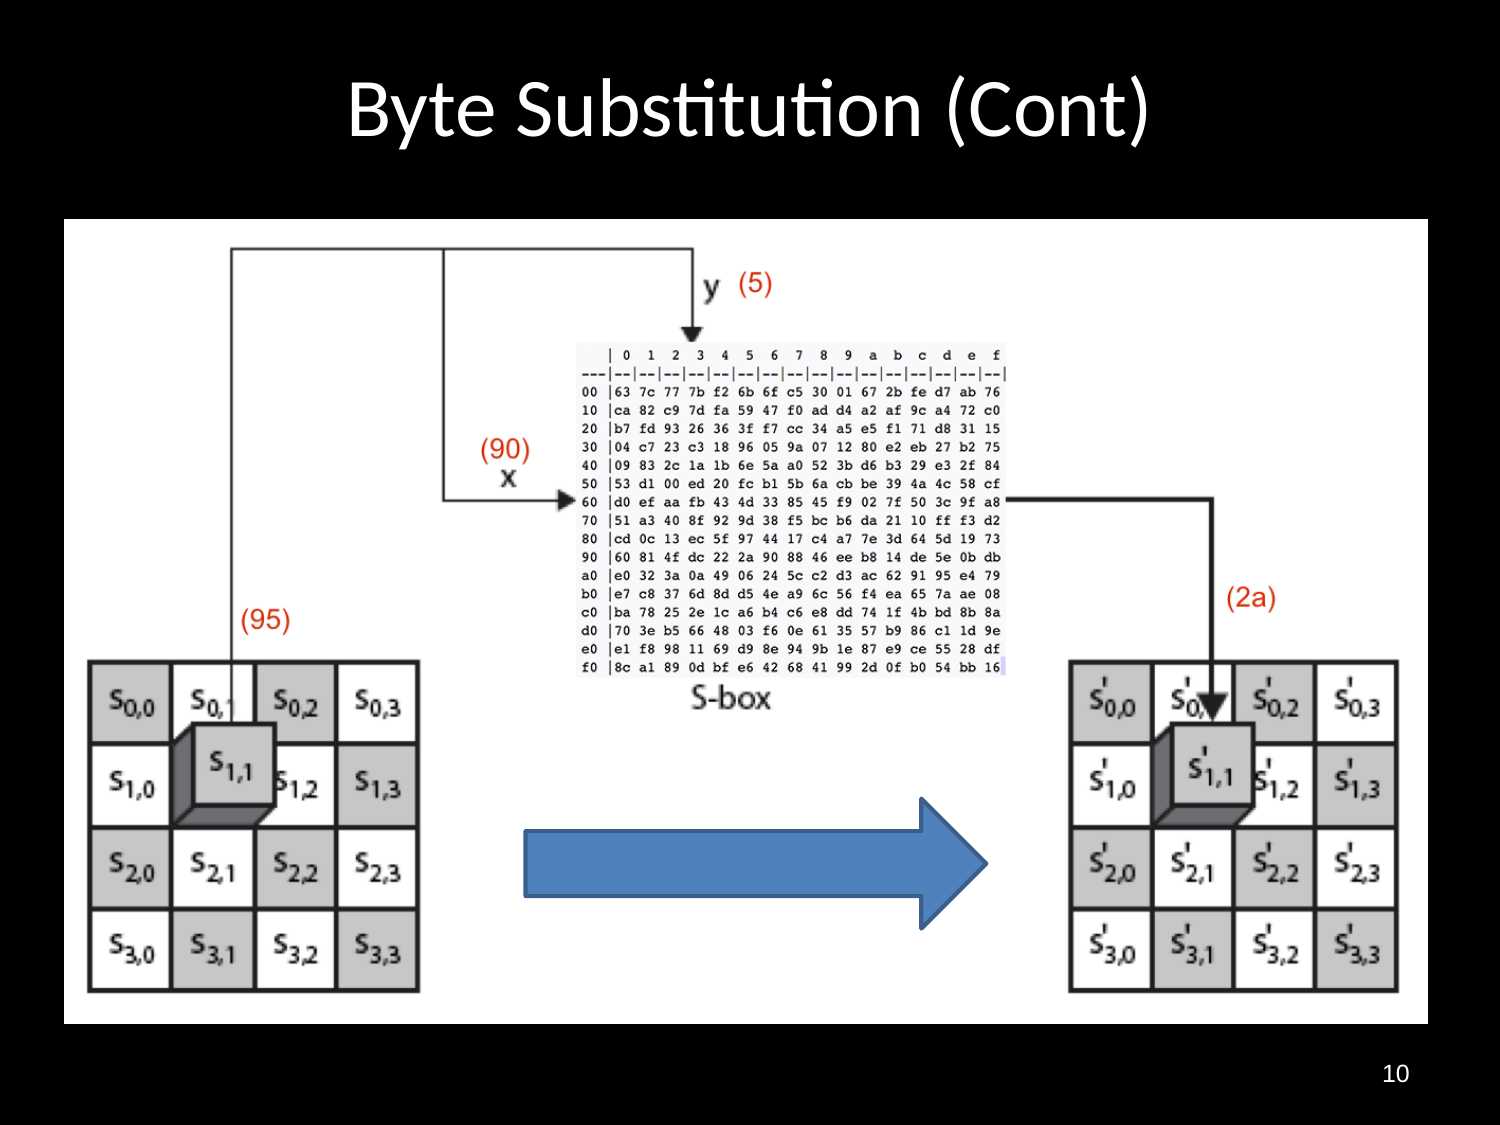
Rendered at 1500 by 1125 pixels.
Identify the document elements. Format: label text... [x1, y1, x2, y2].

title Byte Substitution (Cont) [75, 45, 1425, 161]
picture [64, 219, 1428, 1024]
slide_number 10 [1074, 1042, 1425, 1103]
